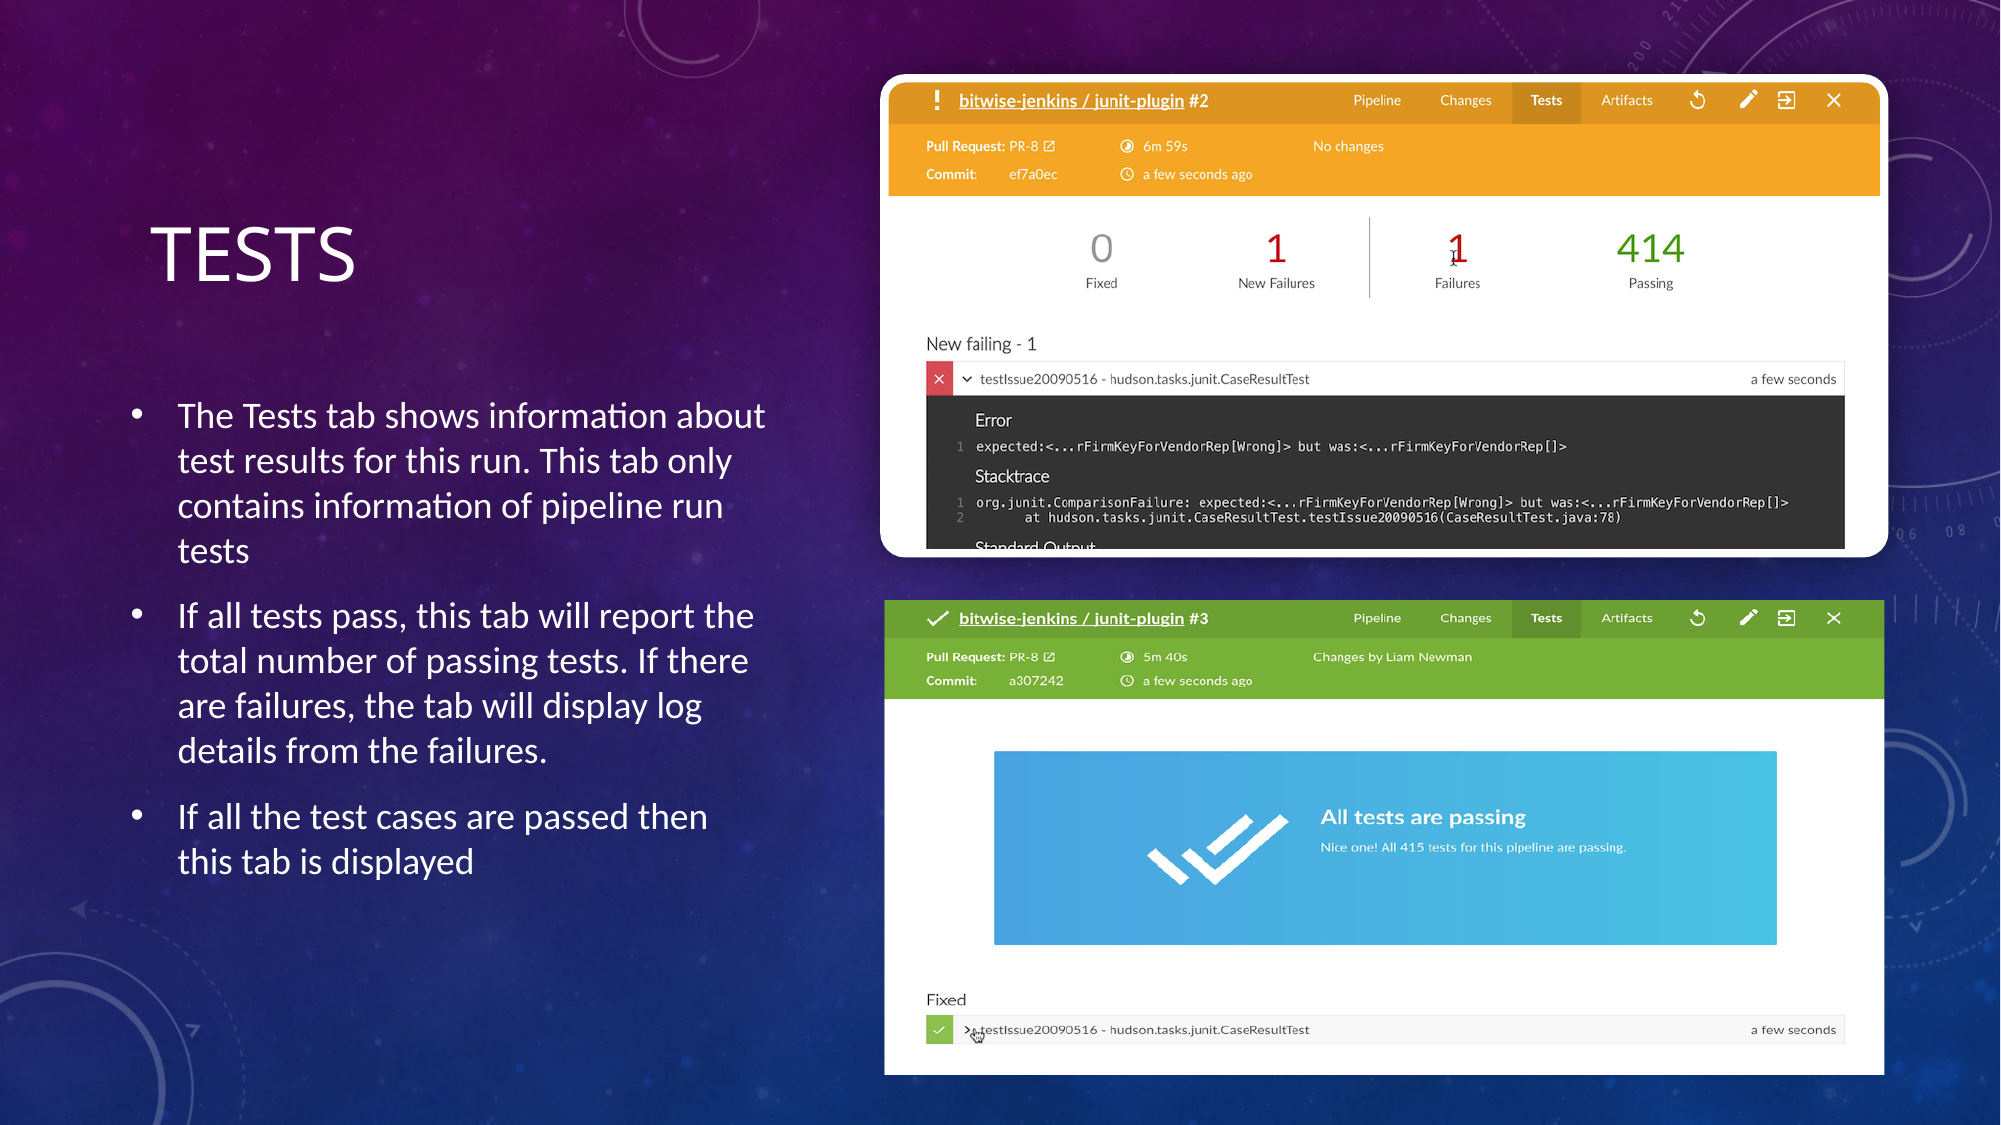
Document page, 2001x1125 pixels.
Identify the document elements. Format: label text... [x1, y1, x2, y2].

title Tests [135, 132, 789, 370]
picture [0, 0, 2001, 1125]
list The Tests tab shows information about test results for this run. This tab only contains information of pipeline run tests If all tests pass, this tab will report the total number of passing tests. If there are failures, the tab will display log details from the failures. If all the test cases are passed then this tab is displayed [115, 370, 789, 968]
